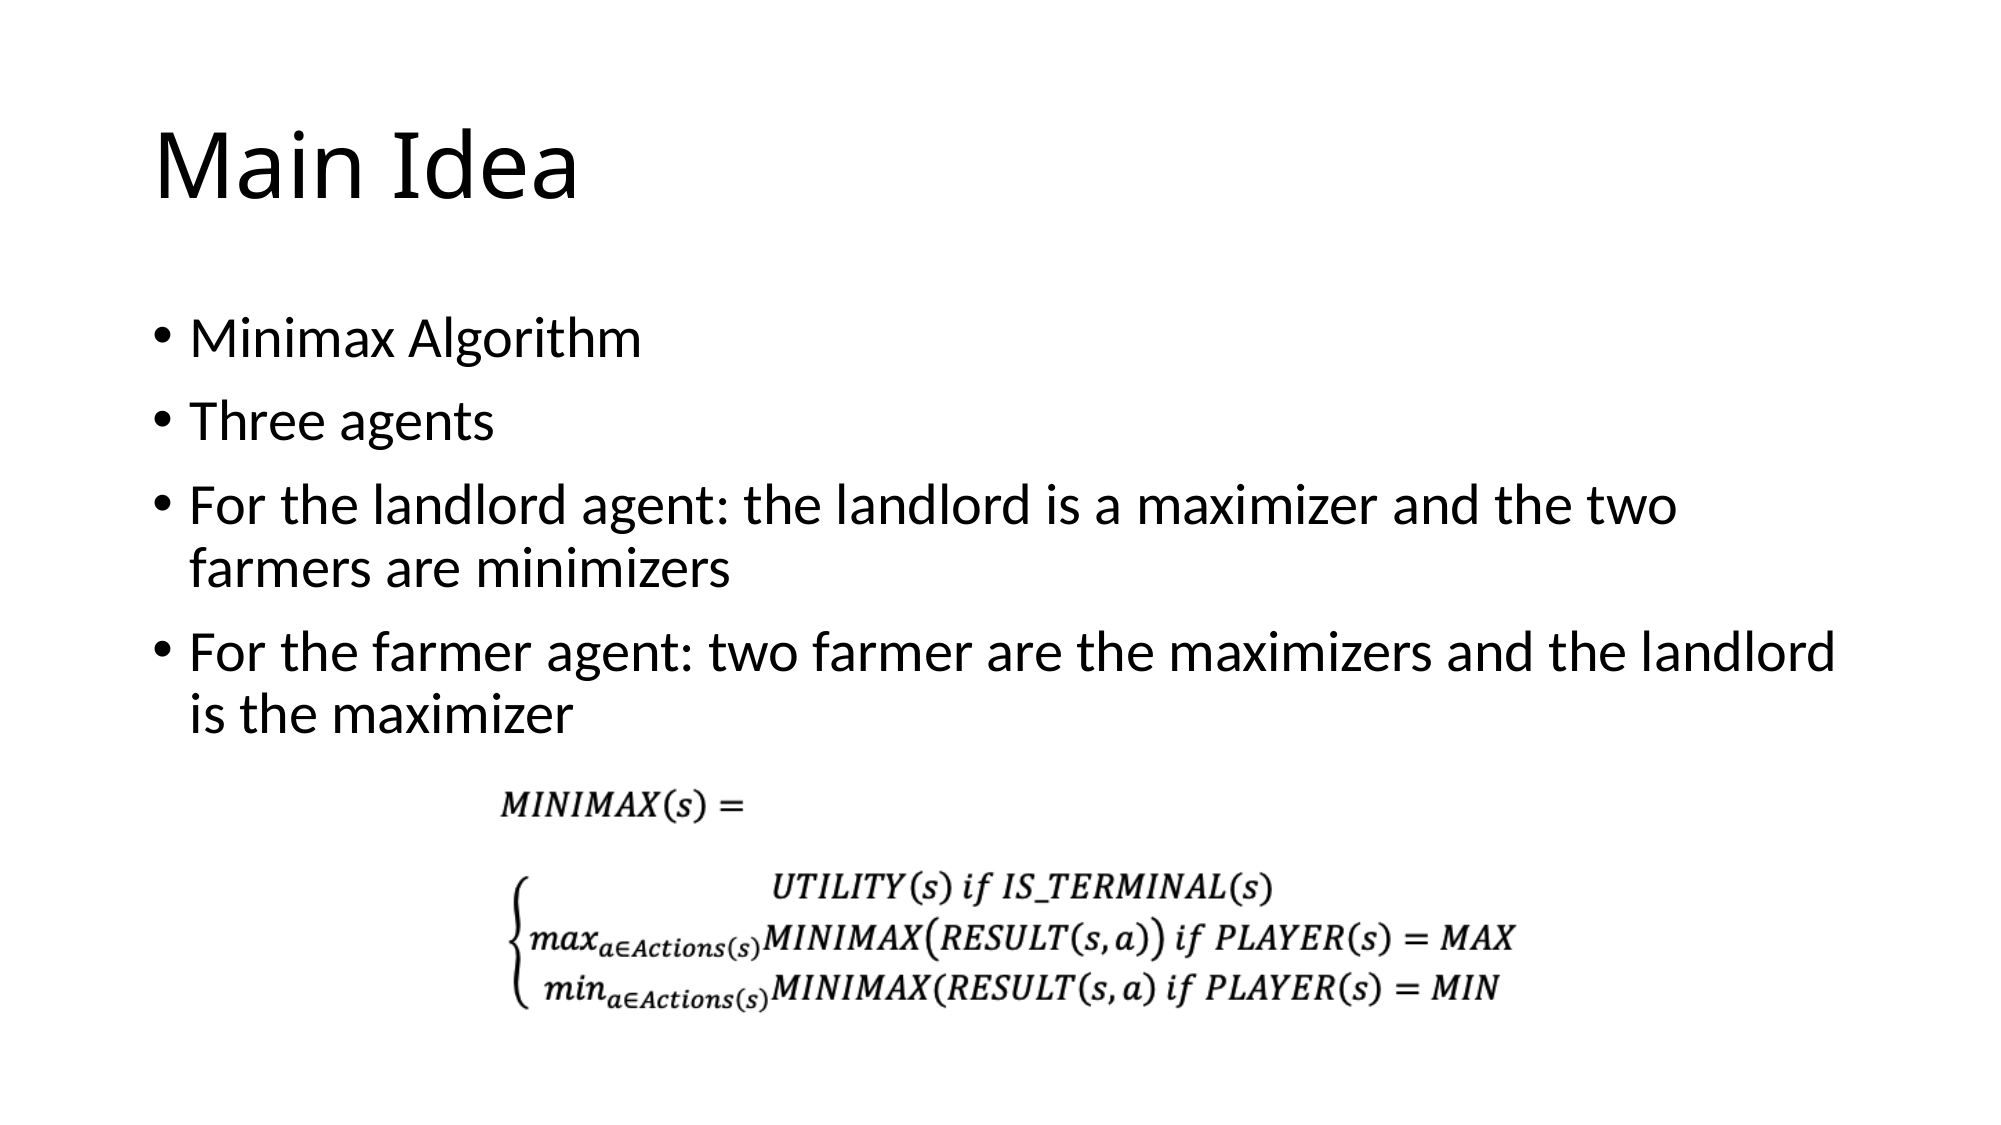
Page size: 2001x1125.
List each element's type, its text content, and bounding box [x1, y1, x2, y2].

picture [467, 753, 1533, 1036]
list Minimax Algorithm Three agents For the landlord agent: the landlord is a maximizer and the two farmers are minimizers For the farmer agent: two farmer are the maximizers and the landlord is the maximizer [137, 299, 1863, 1014]
title Main Idea [137, 59, 1863, 278]
